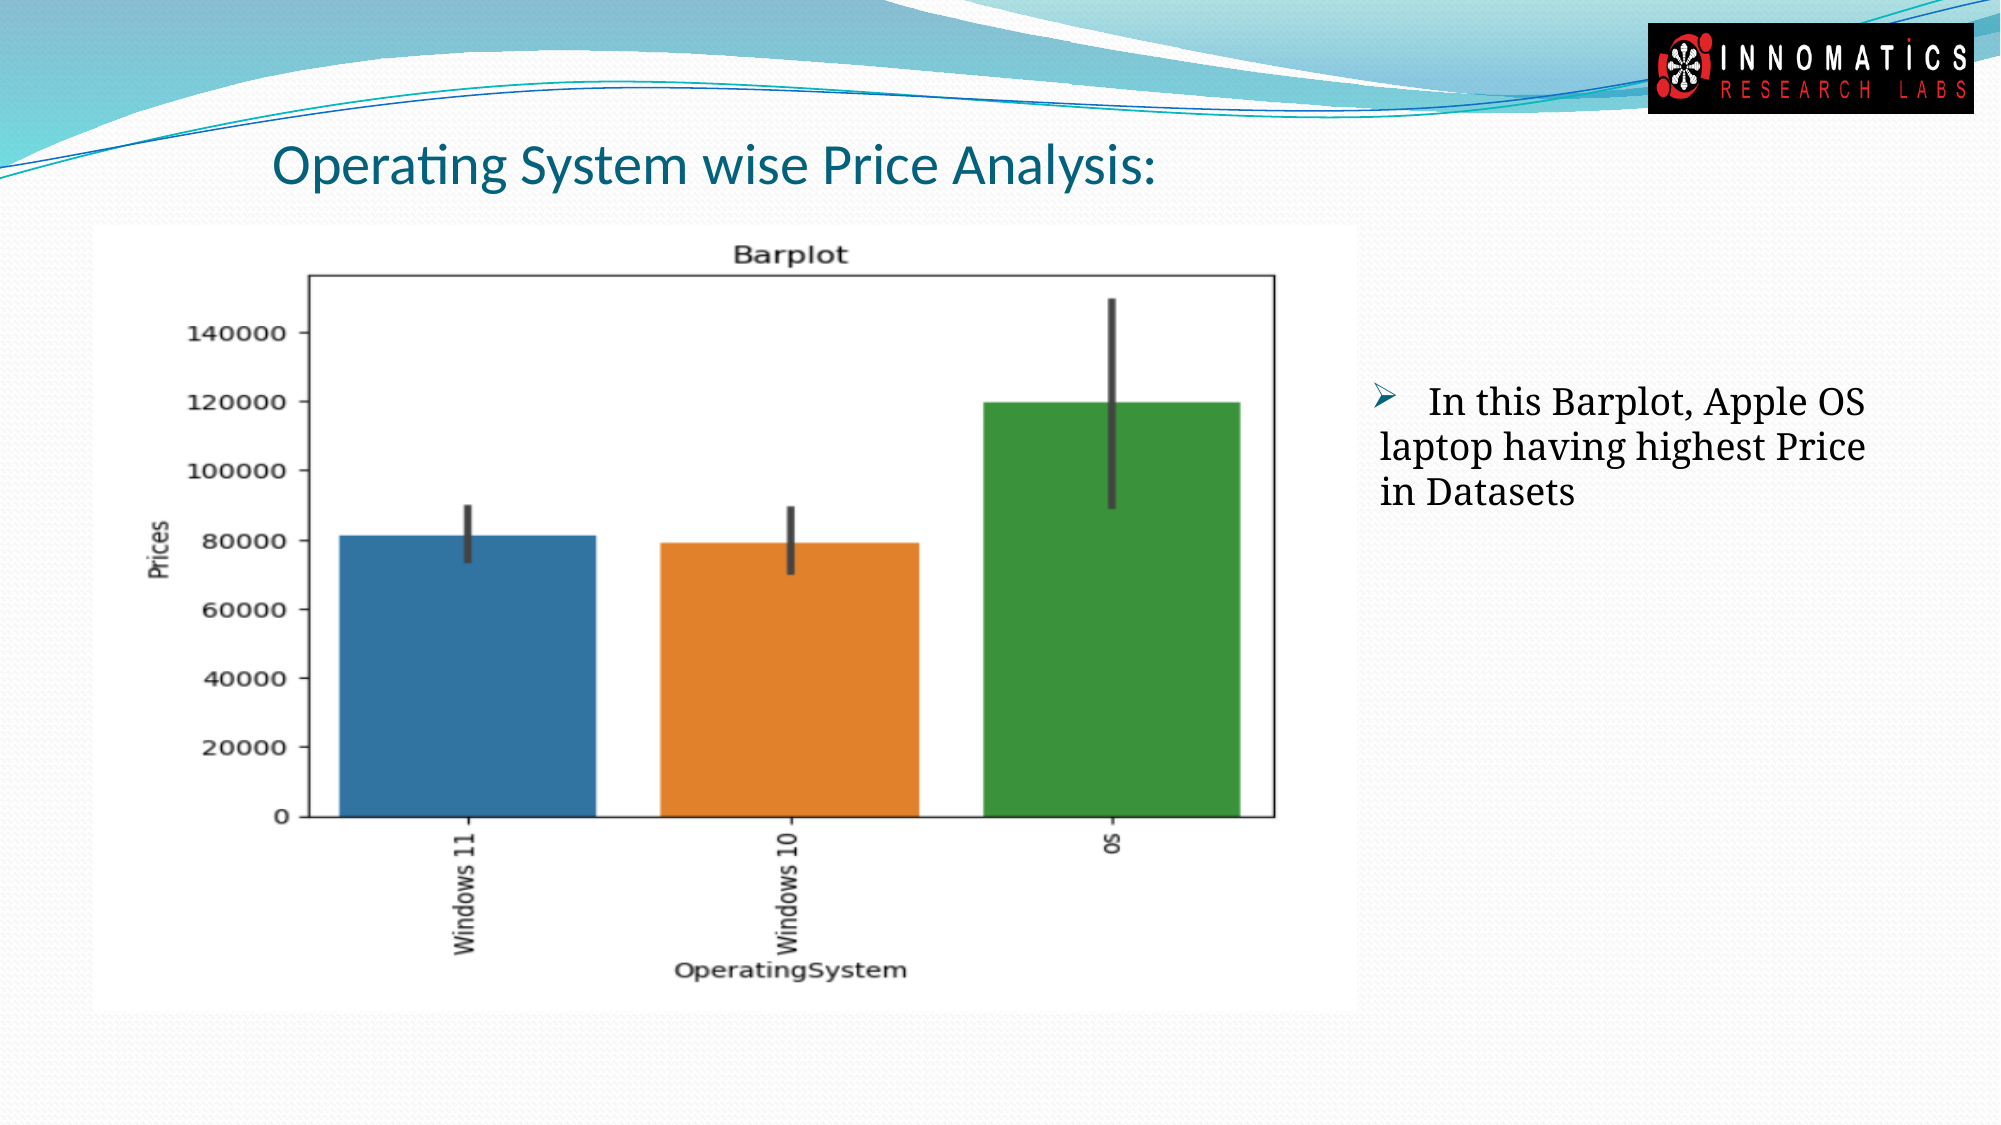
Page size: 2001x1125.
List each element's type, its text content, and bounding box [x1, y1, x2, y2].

picture [1648, 22, 1975, 115]
text_box In this Barplot, Apple OS laptop having highest Price in Datasets [1363, 370, 1907, 981]
picture [93, 226, 1357, 1012]
title Operating System wise Price Analysis: [272, 113, 1189, 197]
